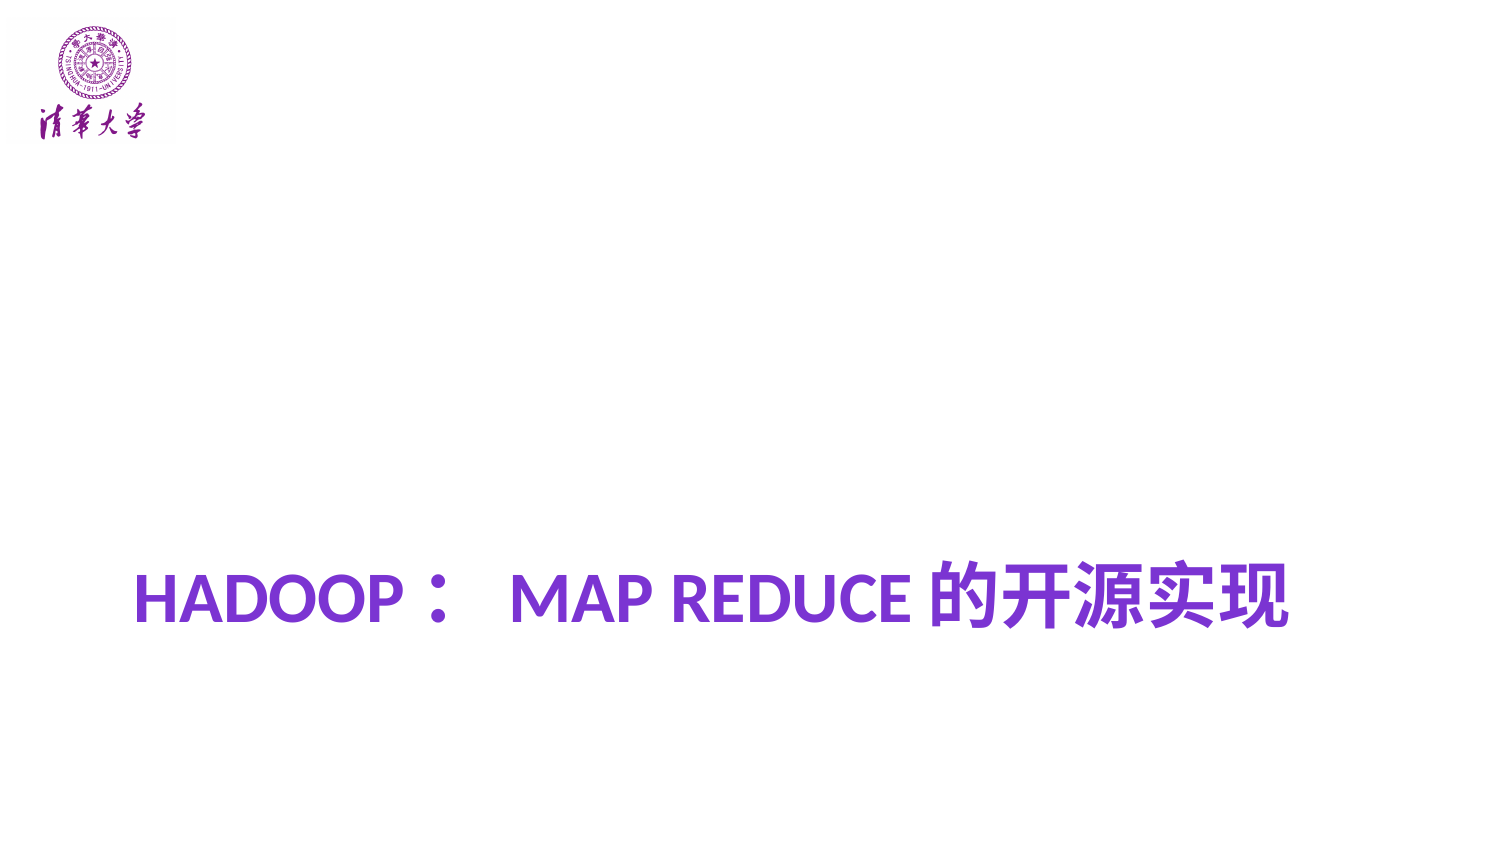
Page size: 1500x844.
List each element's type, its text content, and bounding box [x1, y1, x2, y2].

title Hadoop：map reduce的开源实现 [118, 542, 1394, 710]
picture [6, 17, 176, 144]
